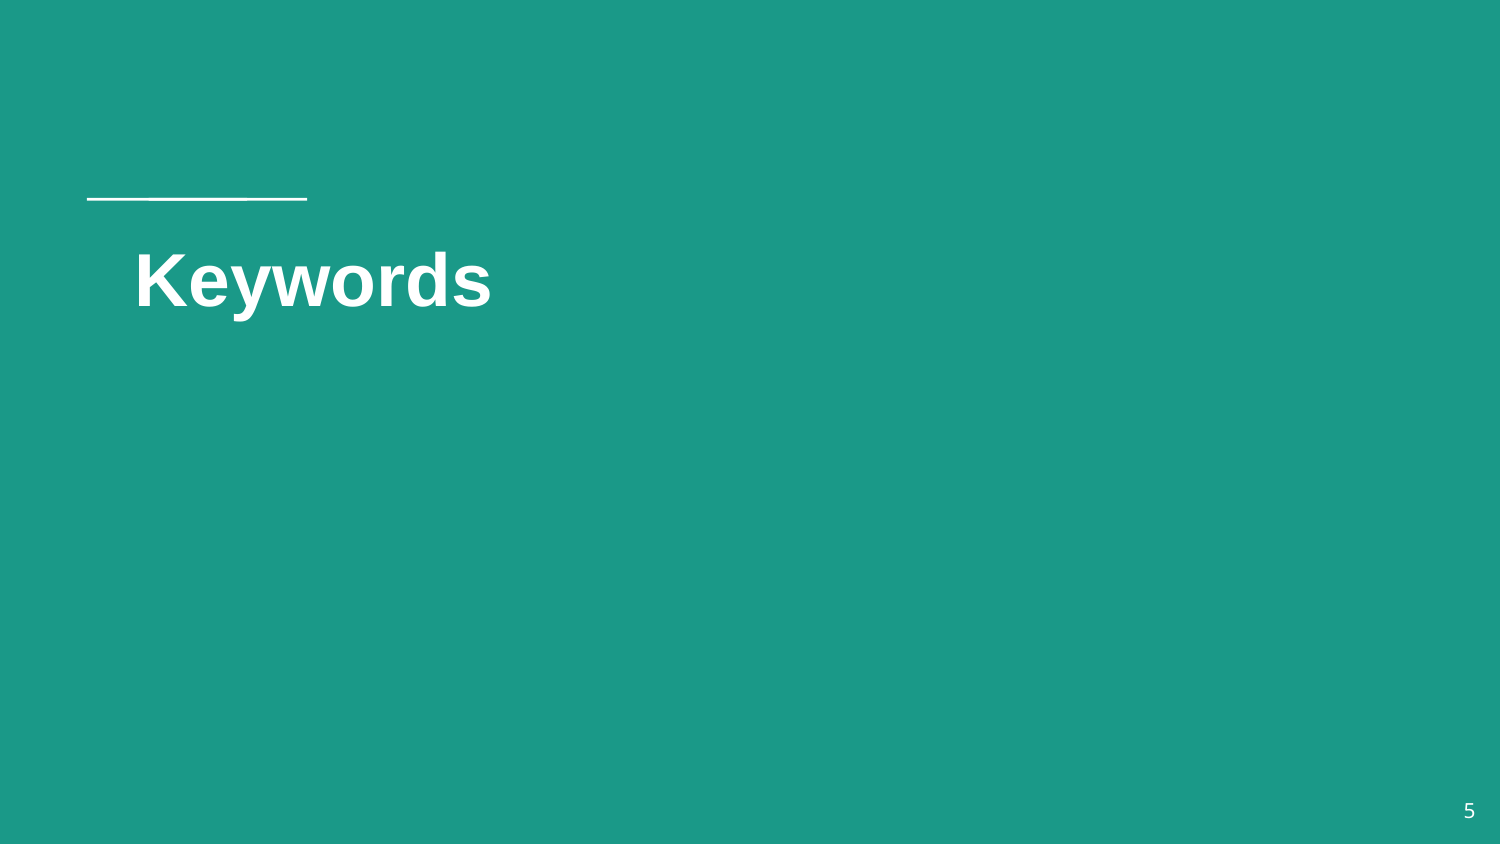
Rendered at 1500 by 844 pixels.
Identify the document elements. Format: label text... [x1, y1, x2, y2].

slide_number ‹#› [1400, 779, 1491, 844]
title Keywords [119, 216, 1381, 466]
